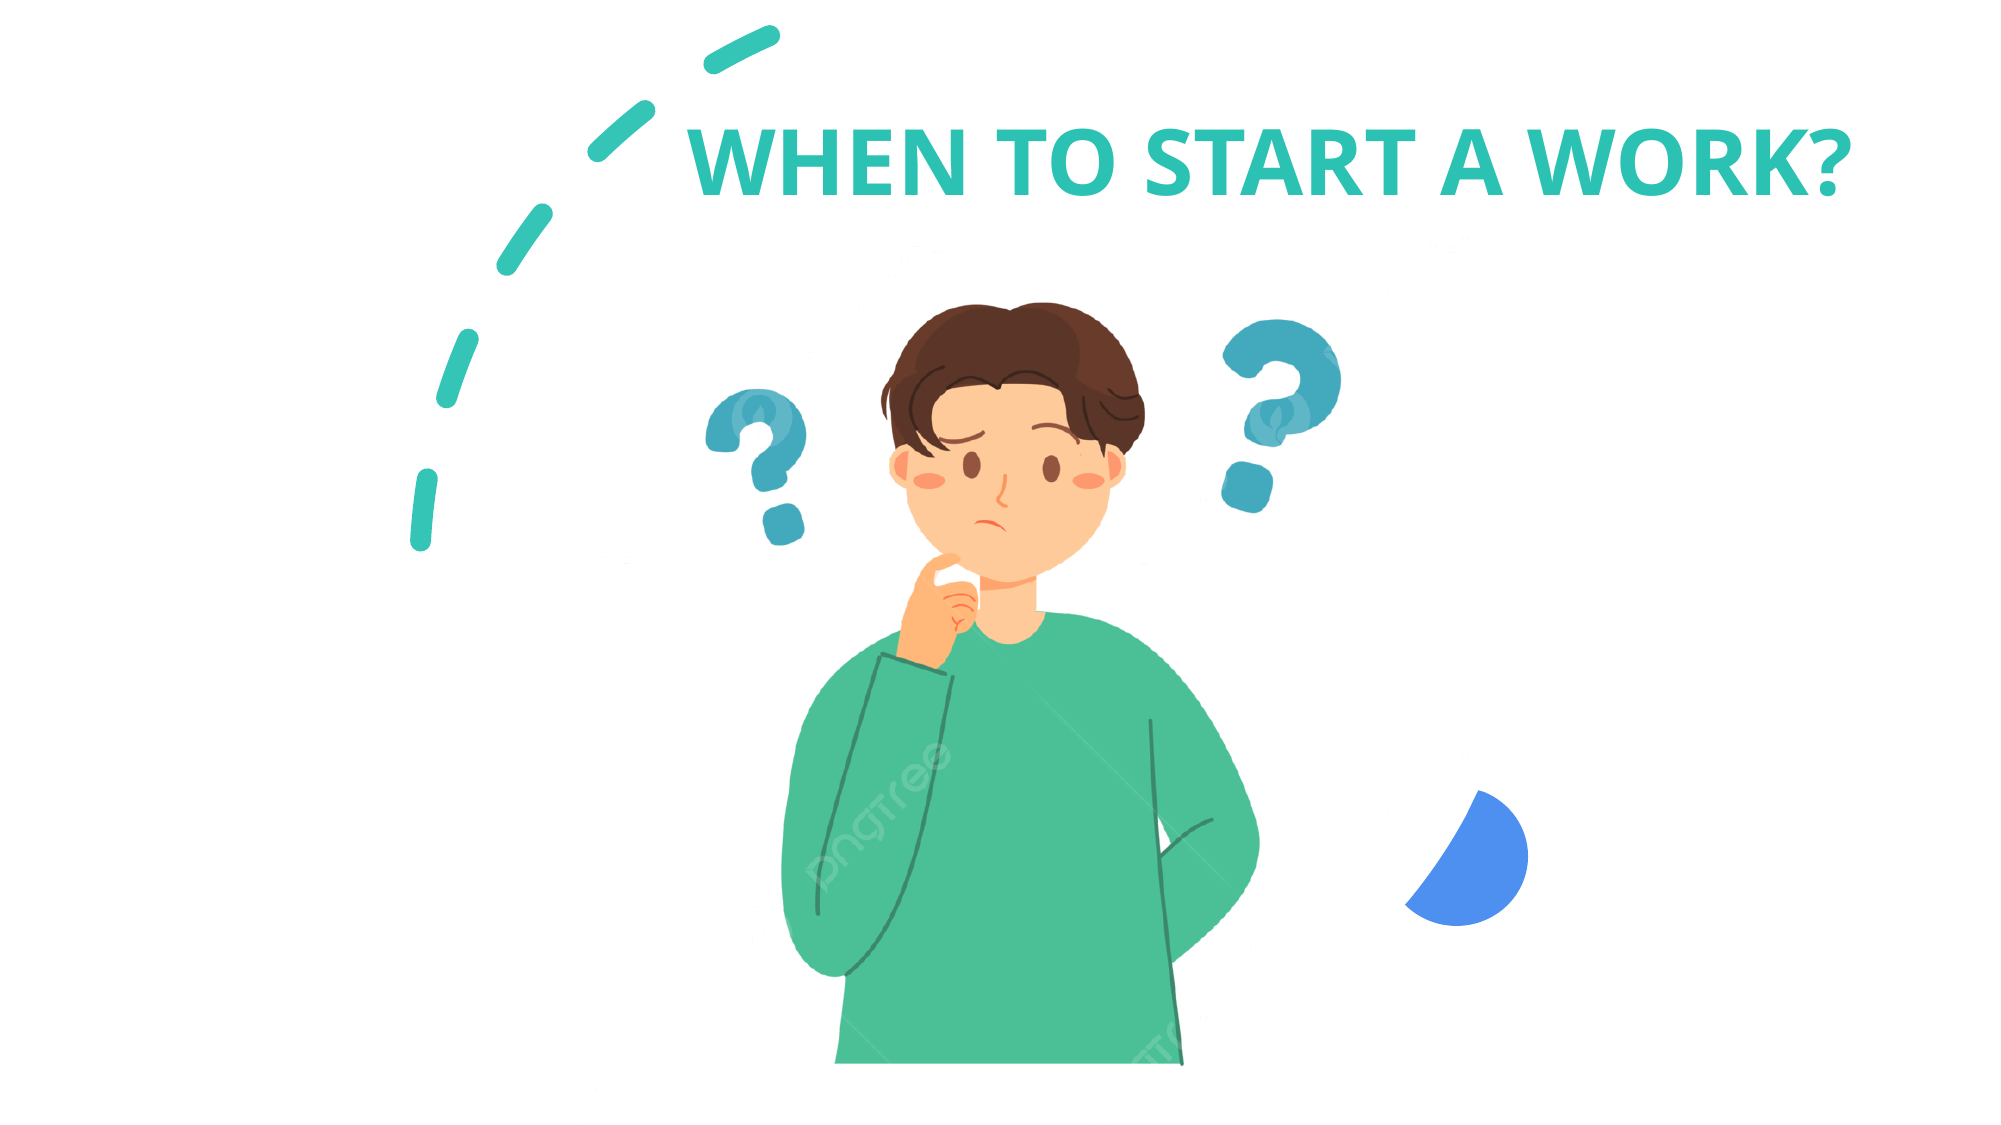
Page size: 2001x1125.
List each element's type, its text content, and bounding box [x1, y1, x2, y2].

picture [502, 158, 1538, 1125]
text_box WHEN TO START A WORK? [672, 96, 1870, 221]
